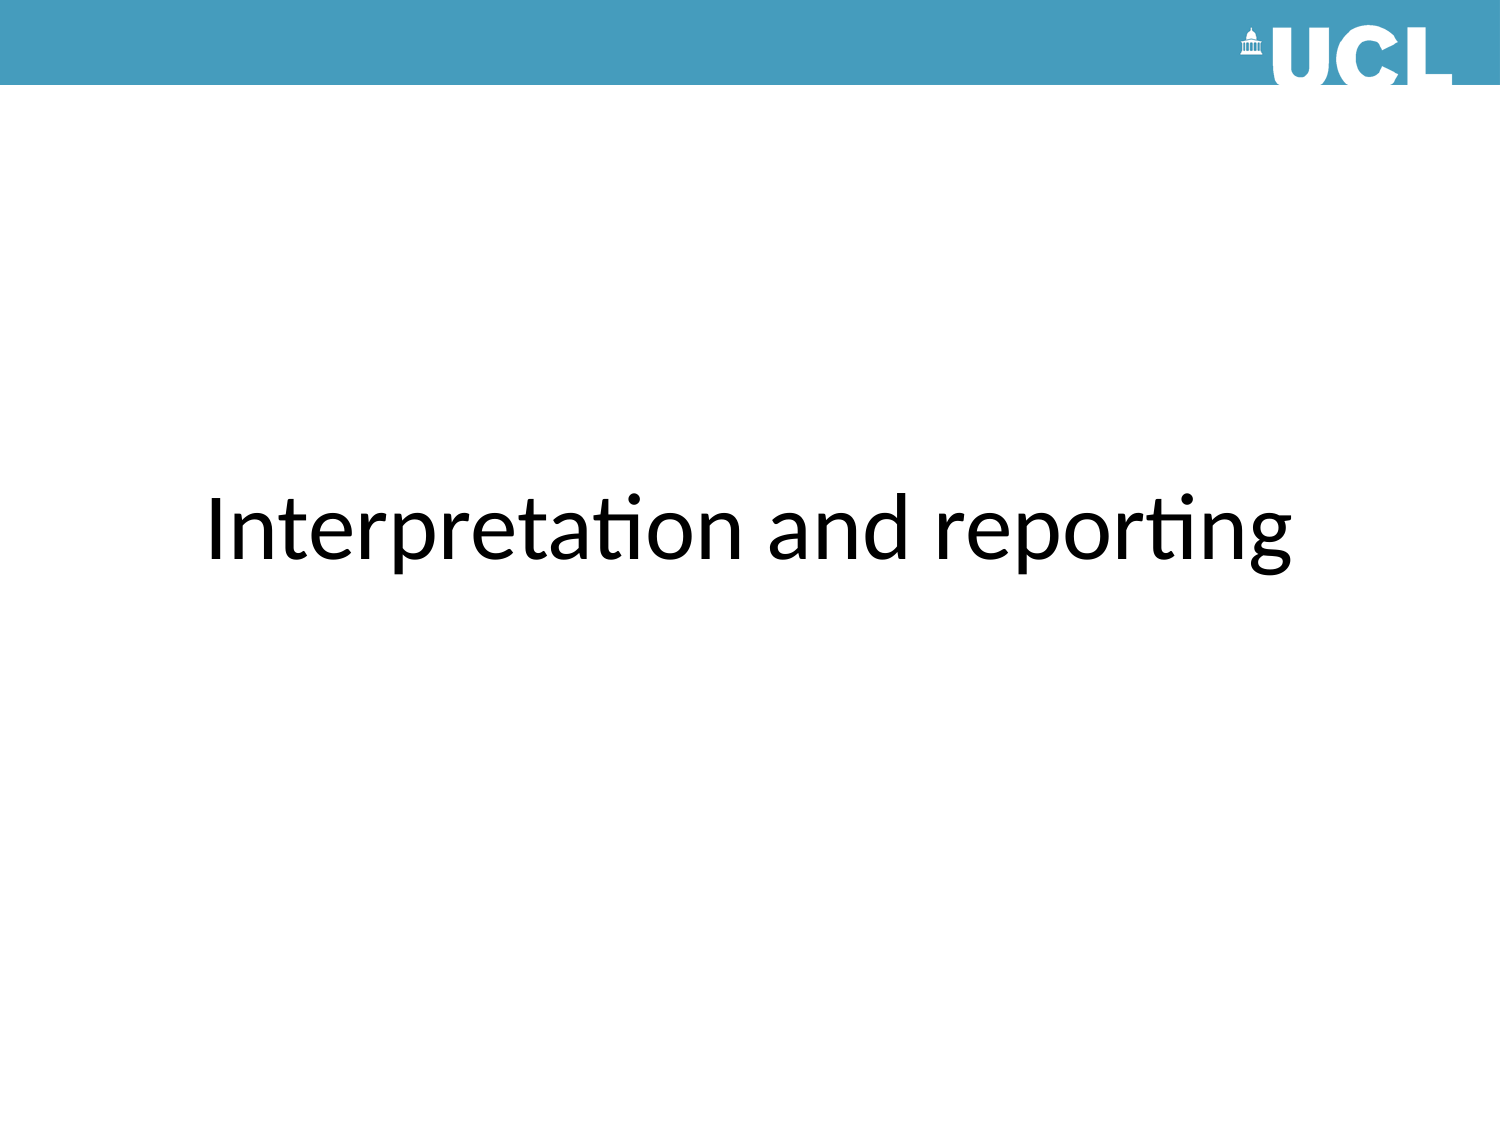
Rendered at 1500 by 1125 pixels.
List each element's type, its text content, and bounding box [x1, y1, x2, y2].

picture [0, 0, 1500, 85]
title Interpretation and reporting [53, 456, 1446, 587]
